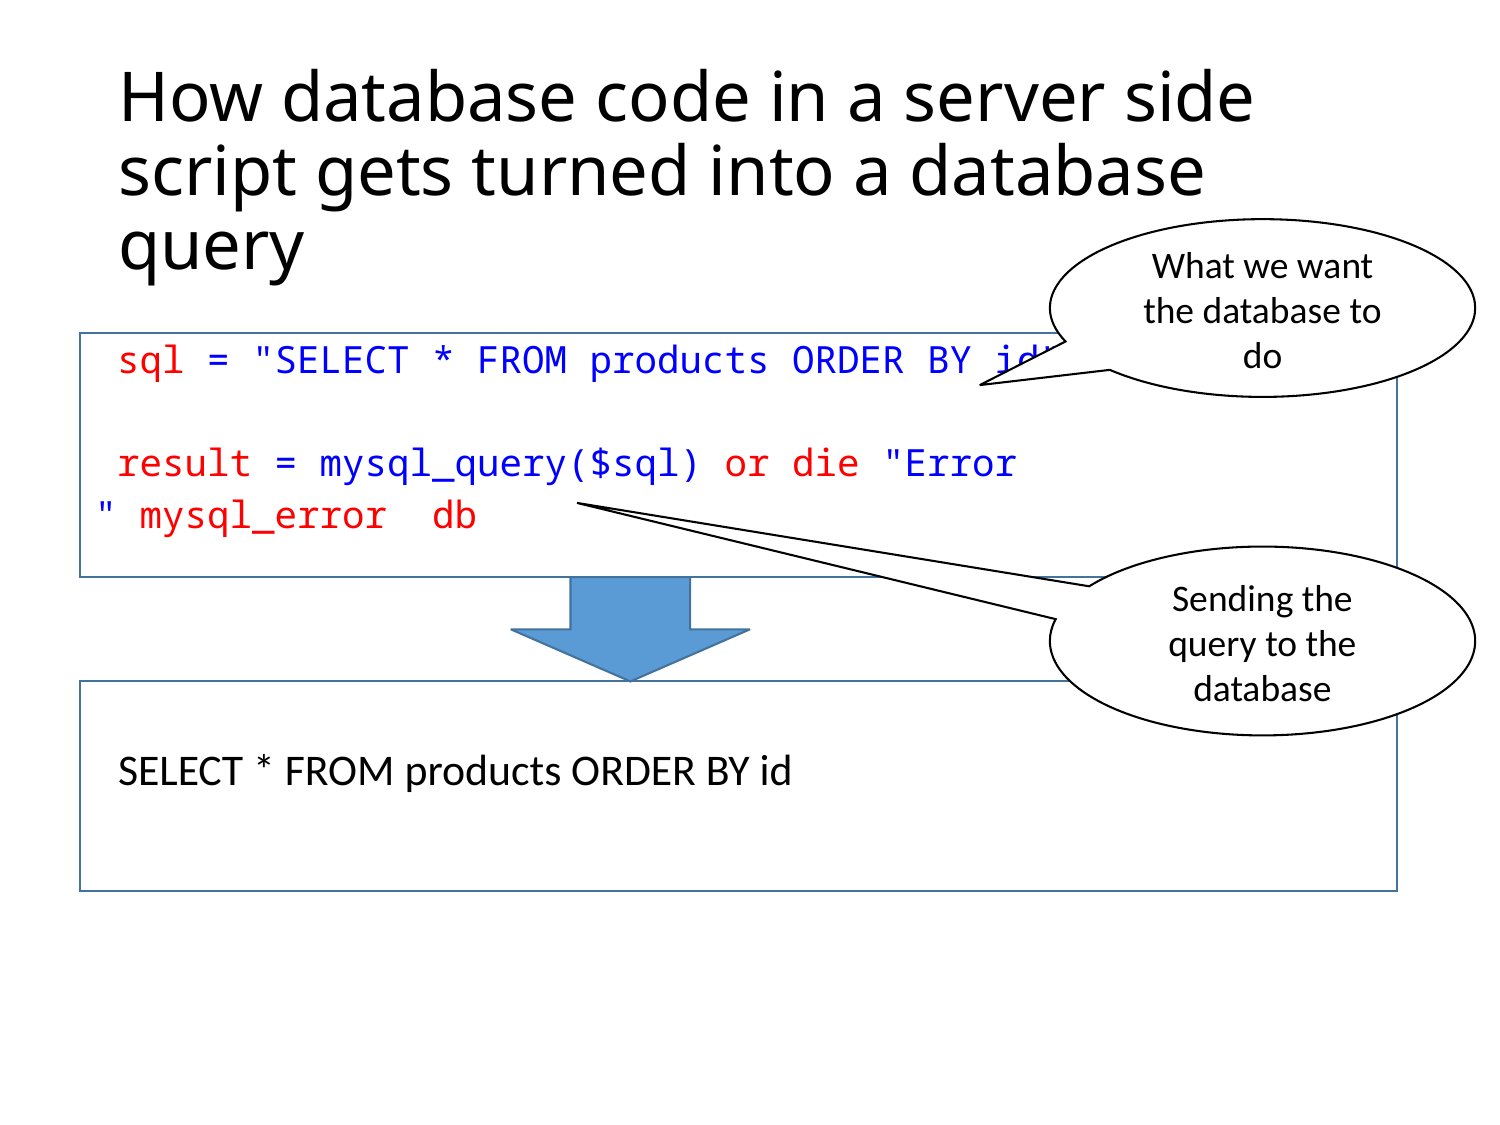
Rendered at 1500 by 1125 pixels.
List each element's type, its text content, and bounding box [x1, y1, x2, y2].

text_box [79, 680, 103, 892]
text_box What we want the database to do [979, 218, 1477, 398]
text_box $sql = "SELECT * FROM products ORDER BY id"; $result = mysql_query($sql) or die("Error ".mysql_error($db)); [79, 332, 103, 578]
text_box Sending the query to the database [576, 501, 1477, 737]
text_box [510, 576, 751, 683]
title How database code in a server side script gets turned into a database query [103, 69, 1397, 277]
list SELECT * FROM products ORDER BY id [103, 277, 1397, 937]
